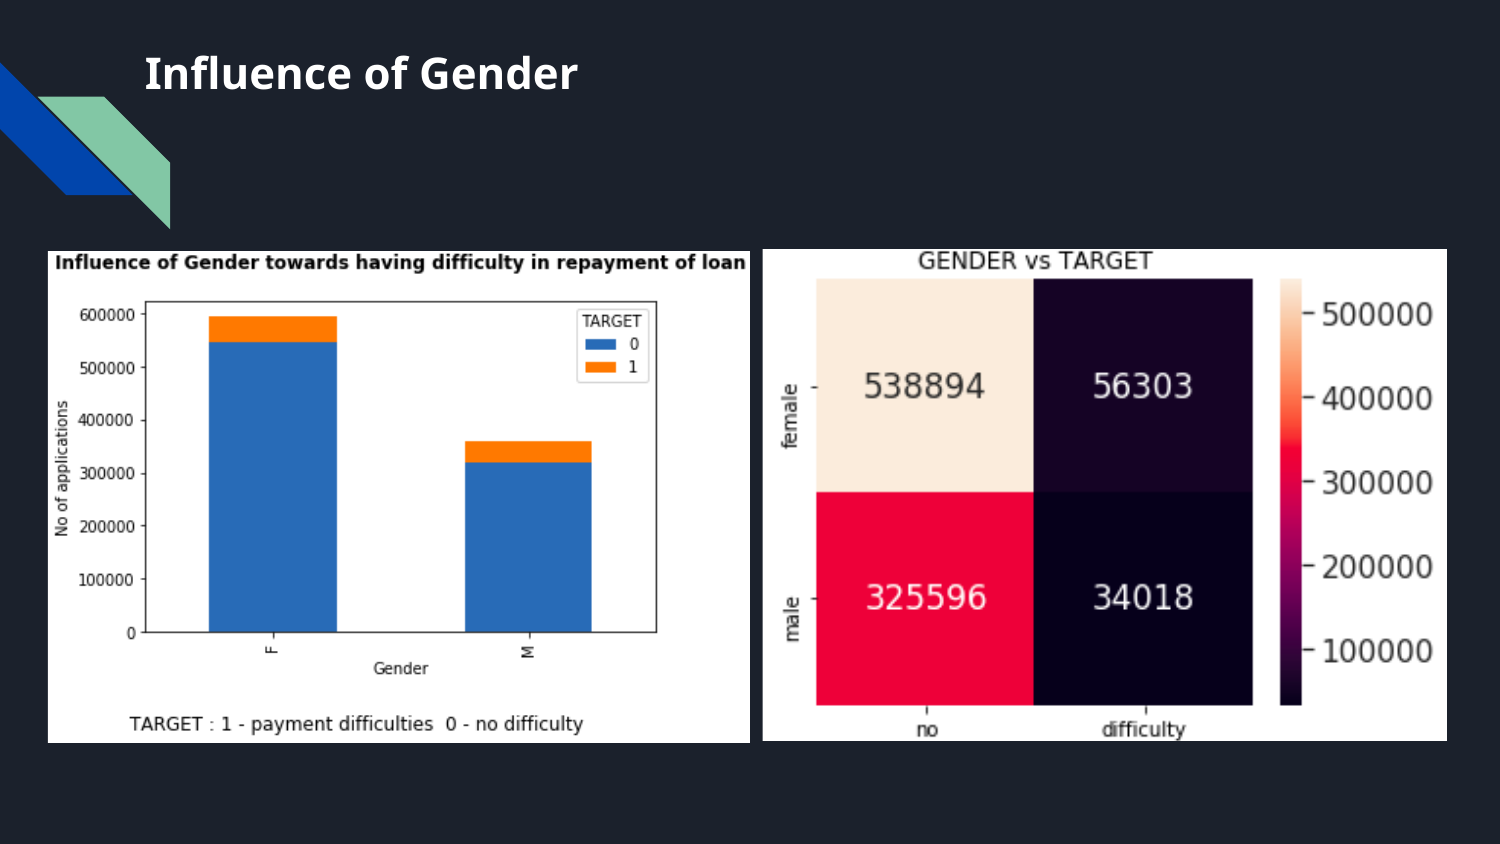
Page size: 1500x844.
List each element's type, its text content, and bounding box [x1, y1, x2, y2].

title Influence of Gender [129, 30, 1285, 133]
picture [762, 248, 1448, 741]
picture [47, 250, 751, 743]
